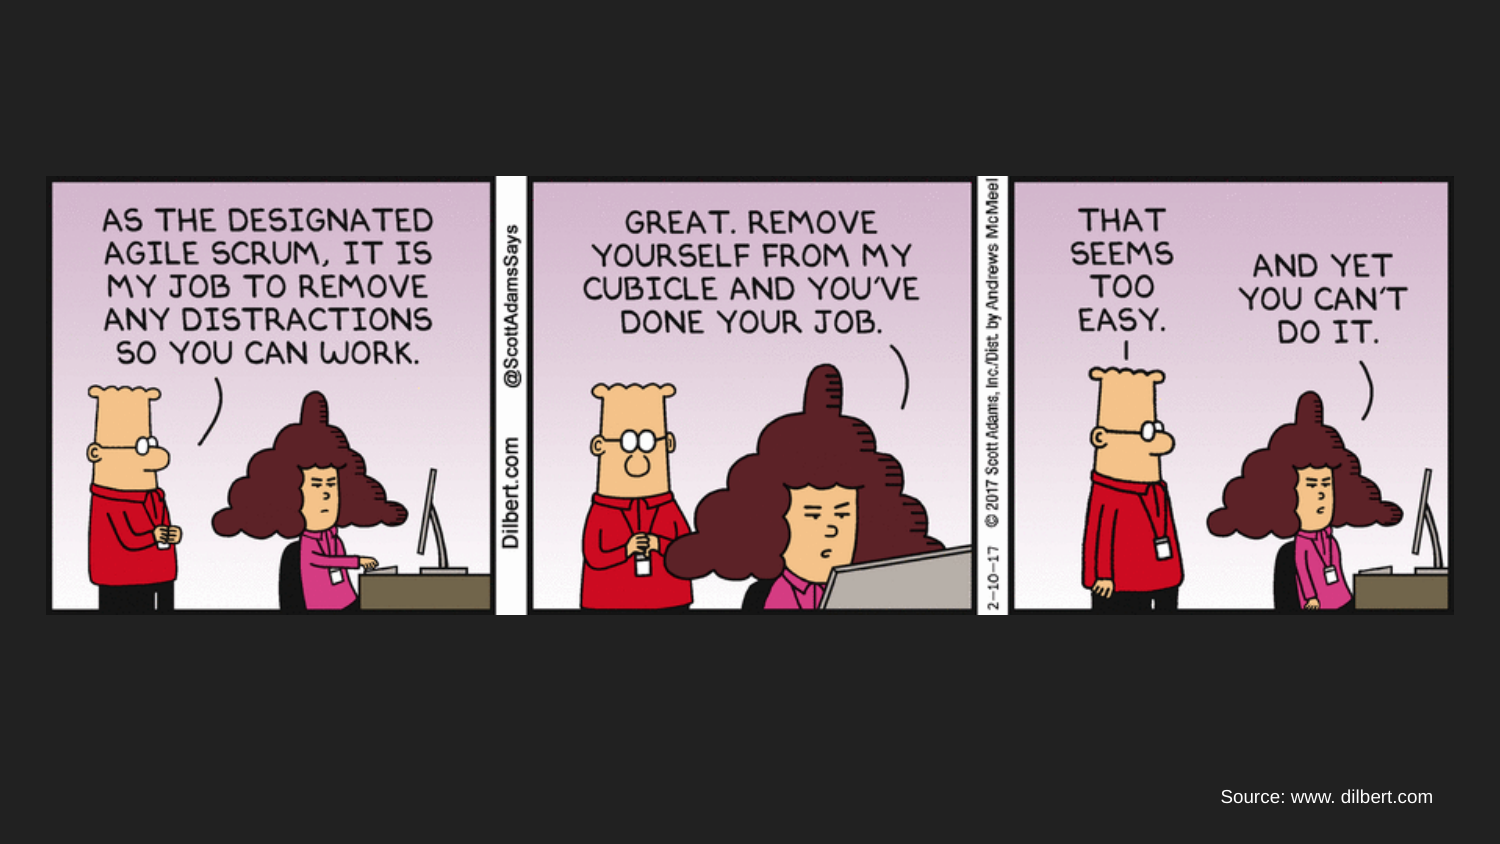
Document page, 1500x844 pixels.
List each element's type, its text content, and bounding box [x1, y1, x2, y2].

picture [46, 176, 1454, 615]
text_box Source: www. dilbert.com [1205, 769, 1466, 828]
